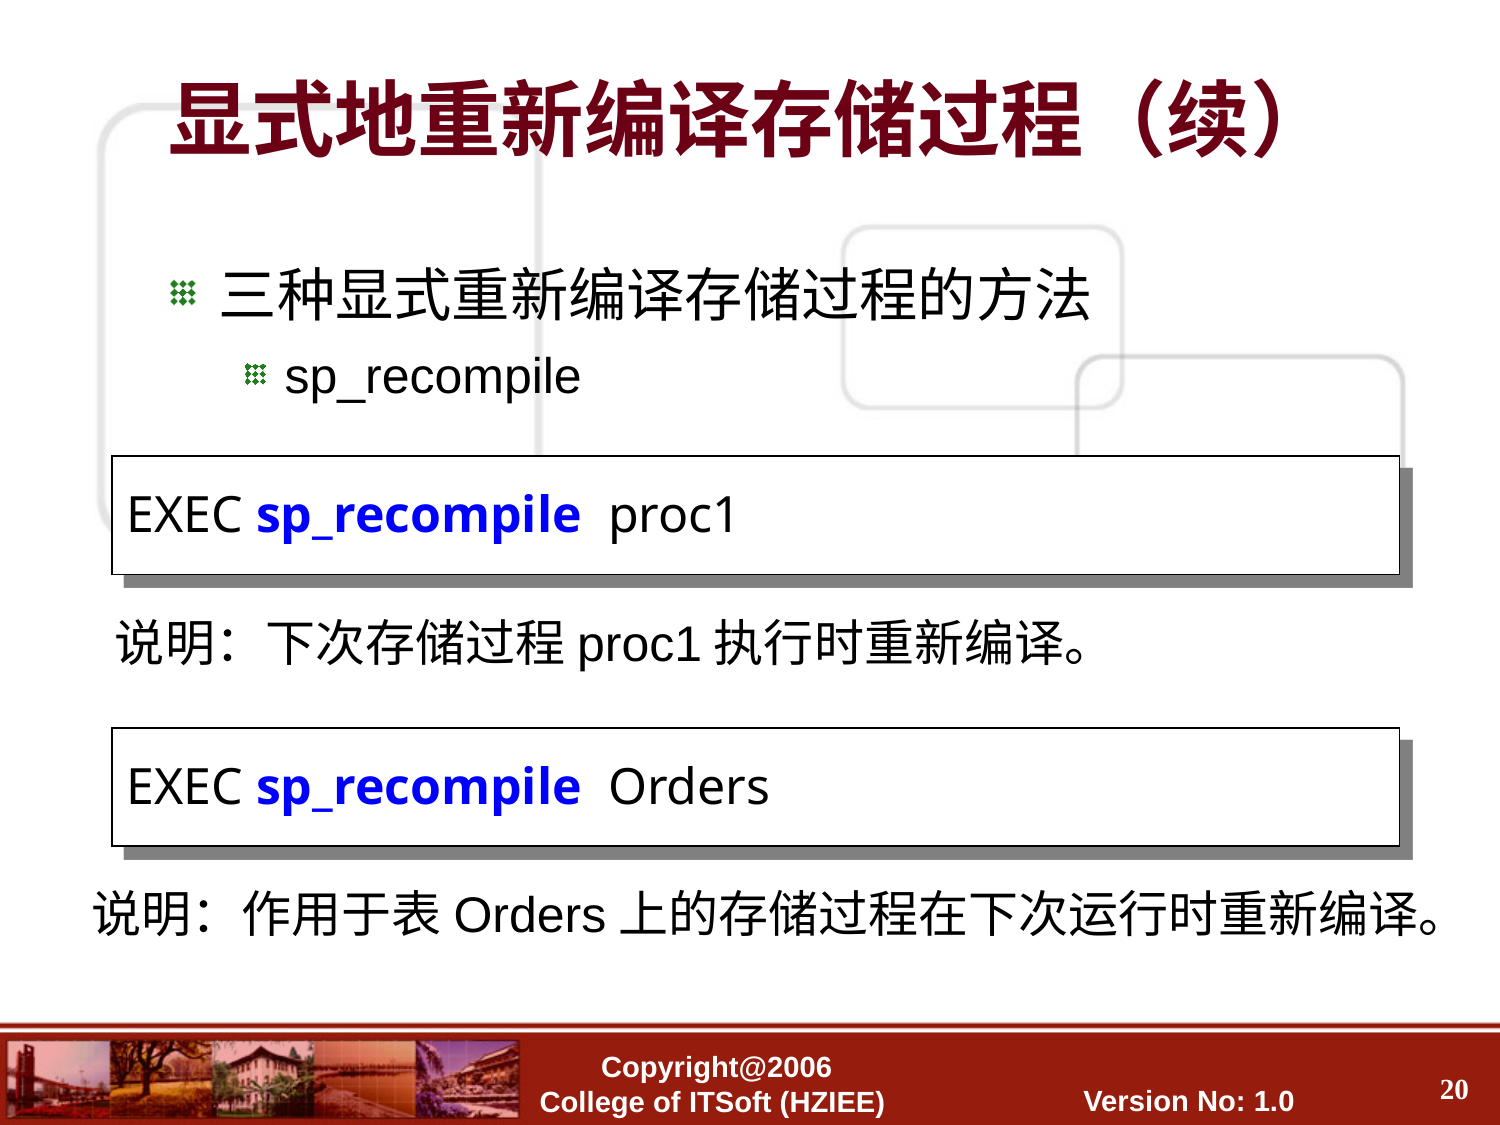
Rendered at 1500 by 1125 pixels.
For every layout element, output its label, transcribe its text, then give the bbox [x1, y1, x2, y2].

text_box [76, 727, 1500, 953]
list 三种显式重新编译存储过程的方法 sp_recompile [147, 243, 1348, 433]
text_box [100, 455, 1400, 669]
title 显式地重新编译存储过程（续） [76, 54, 1425, 181]
picture [0, 0, 1500, 1125]
